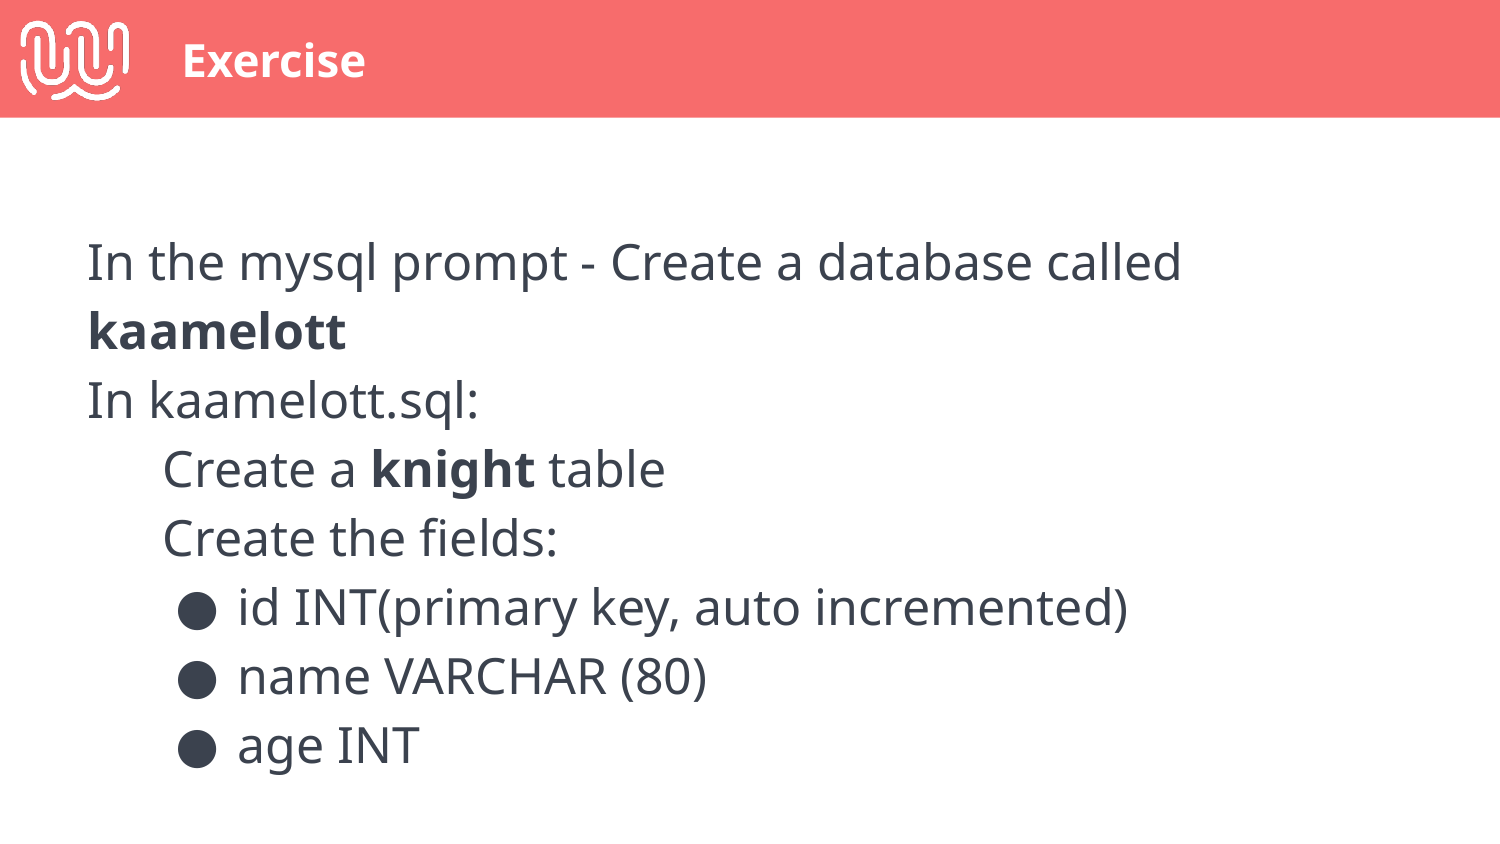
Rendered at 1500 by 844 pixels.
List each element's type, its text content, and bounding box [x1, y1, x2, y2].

picture [20, 20, 134, 101]
title Exercise [181, 0, 1133, 118]
text_box In the mysql prompt - Create a database called kaamelott In kaamelott.sql: Create a knight table Create the fields: id INT(primary key, auto incremented) name VARCHAR (80) age INT [72, 206, 1469, 789]
